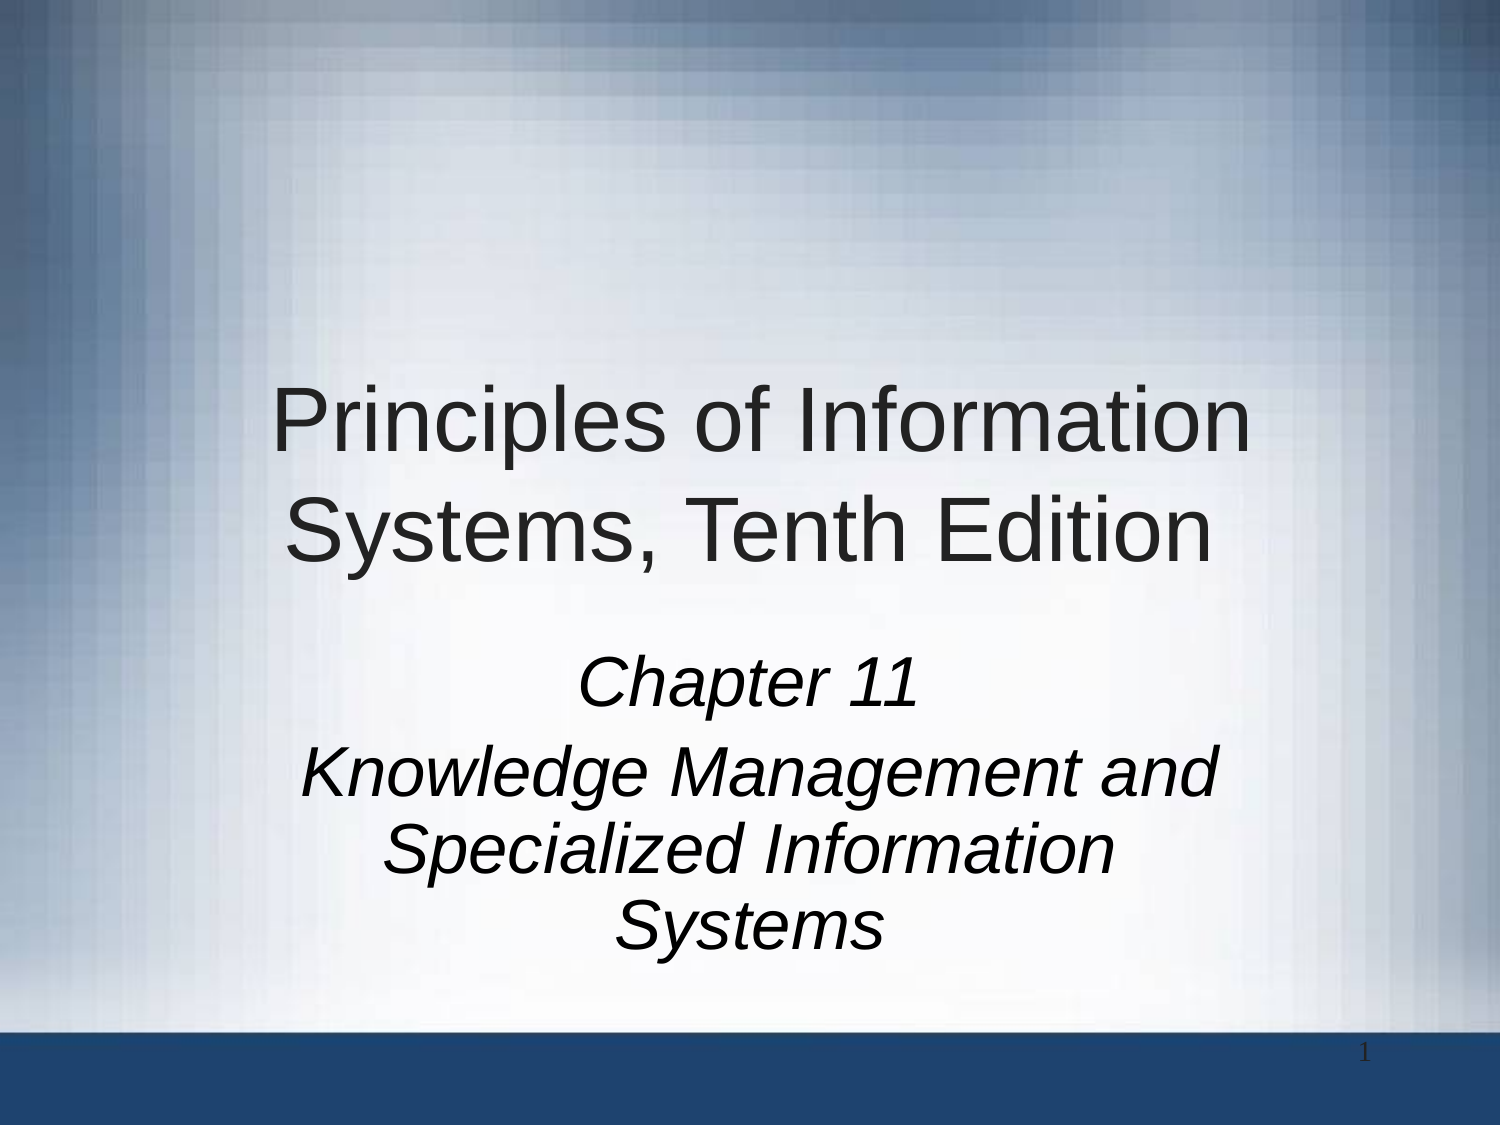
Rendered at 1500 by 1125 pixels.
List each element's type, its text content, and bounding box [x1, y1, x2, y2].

subtitle Chapter 11 Knowledge Management and Specialized Information Systems [225, 637, 1275, 925]
picture [0, 0, 1500, 1125]
text_box ‹#› [1074, 1024, 1388, 1100]
title Principles of Information Systems, Tenth Edition [112, 349, 1388, 591]
